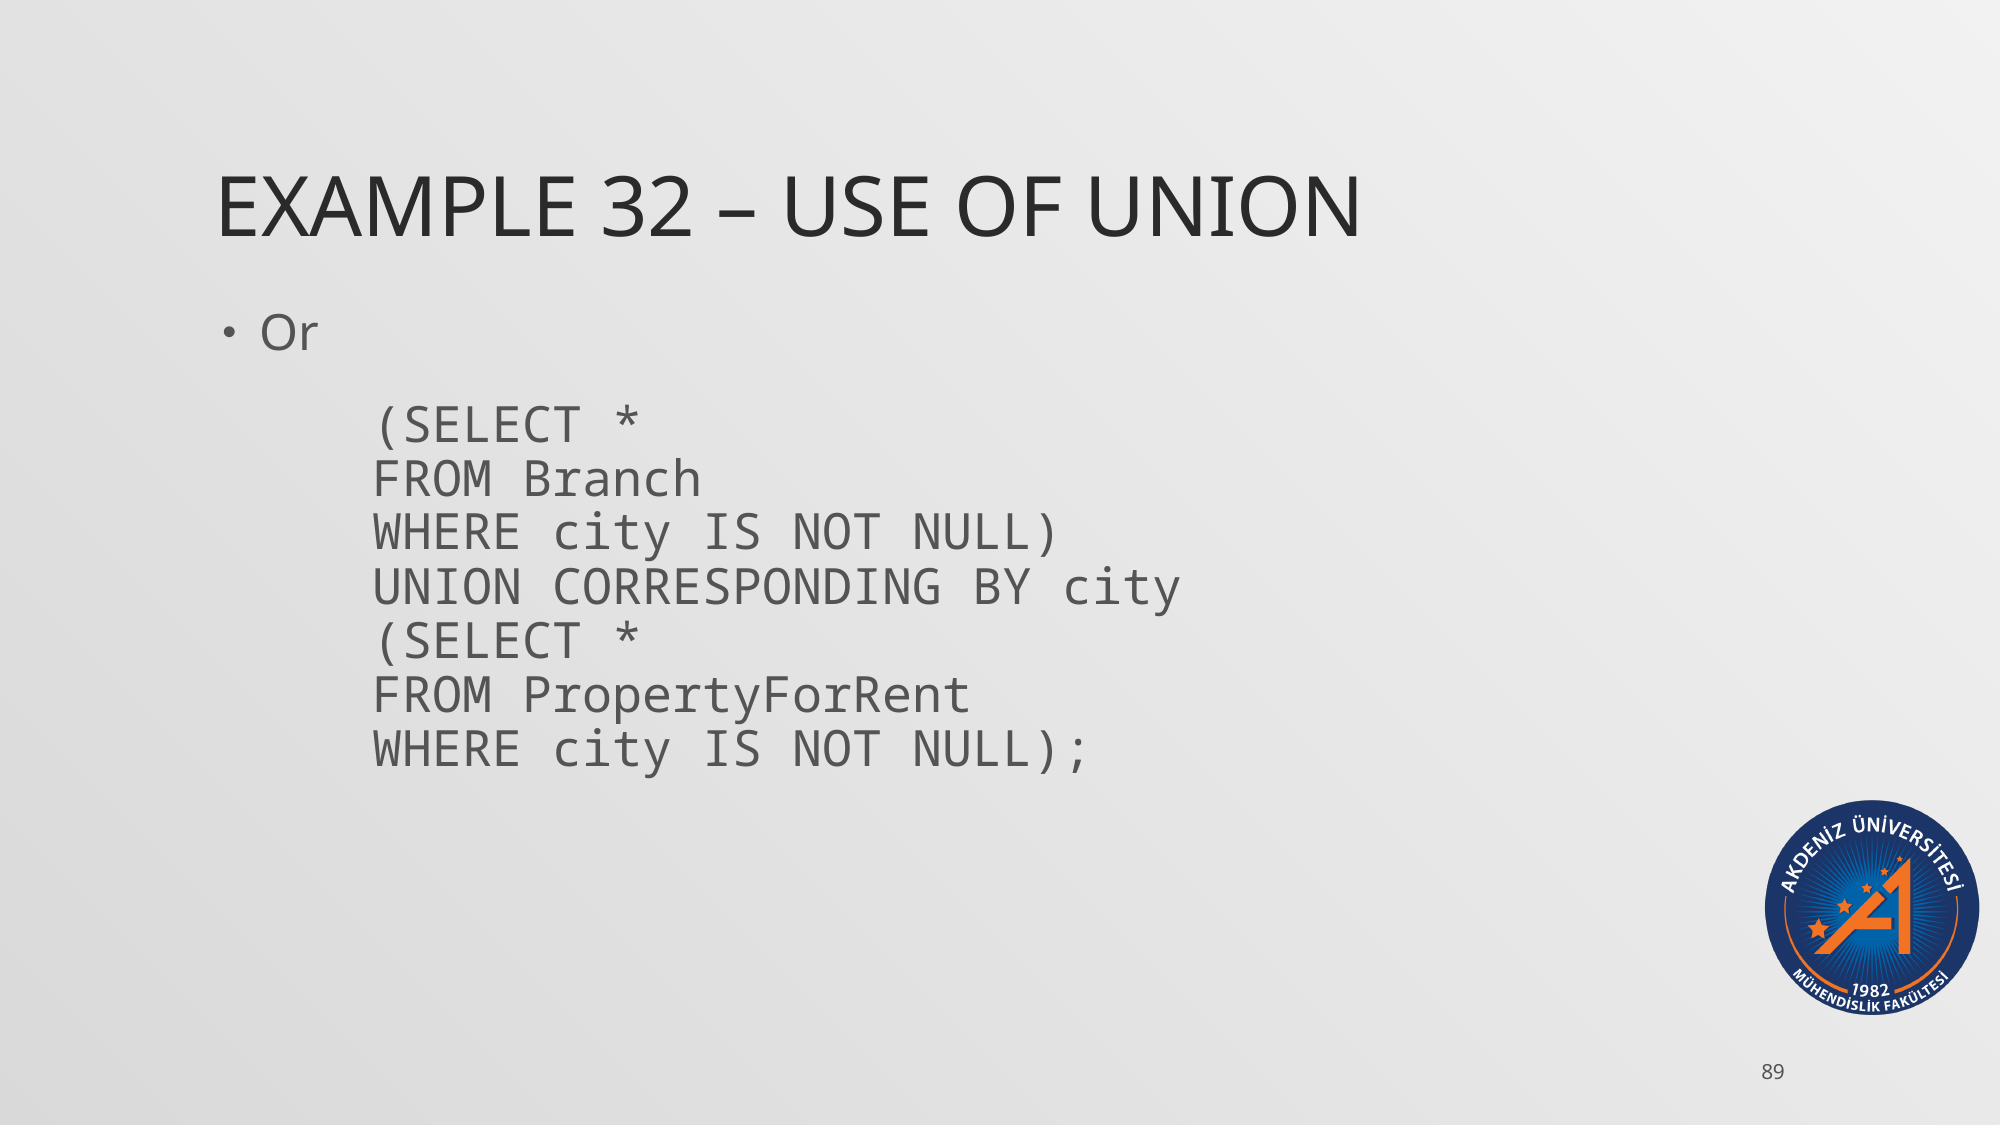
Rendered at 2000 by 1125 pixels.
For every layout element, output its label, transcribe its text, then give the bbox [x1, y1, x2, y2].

title Example 32 – Use of union [199, 45, 1800, 263]
picture [1744, 779, 2000, 1036]
slide_number 89 [1612, 1057, 1800, 1088]
list Or (SELECT * FROM Branch WHERE city IS NOT NULL) UNION CORRESPONDING BY city (SELECT * FROM PropertyForRent WHERE city IS NOT NULL); [199, 299, 1800, 1013]
